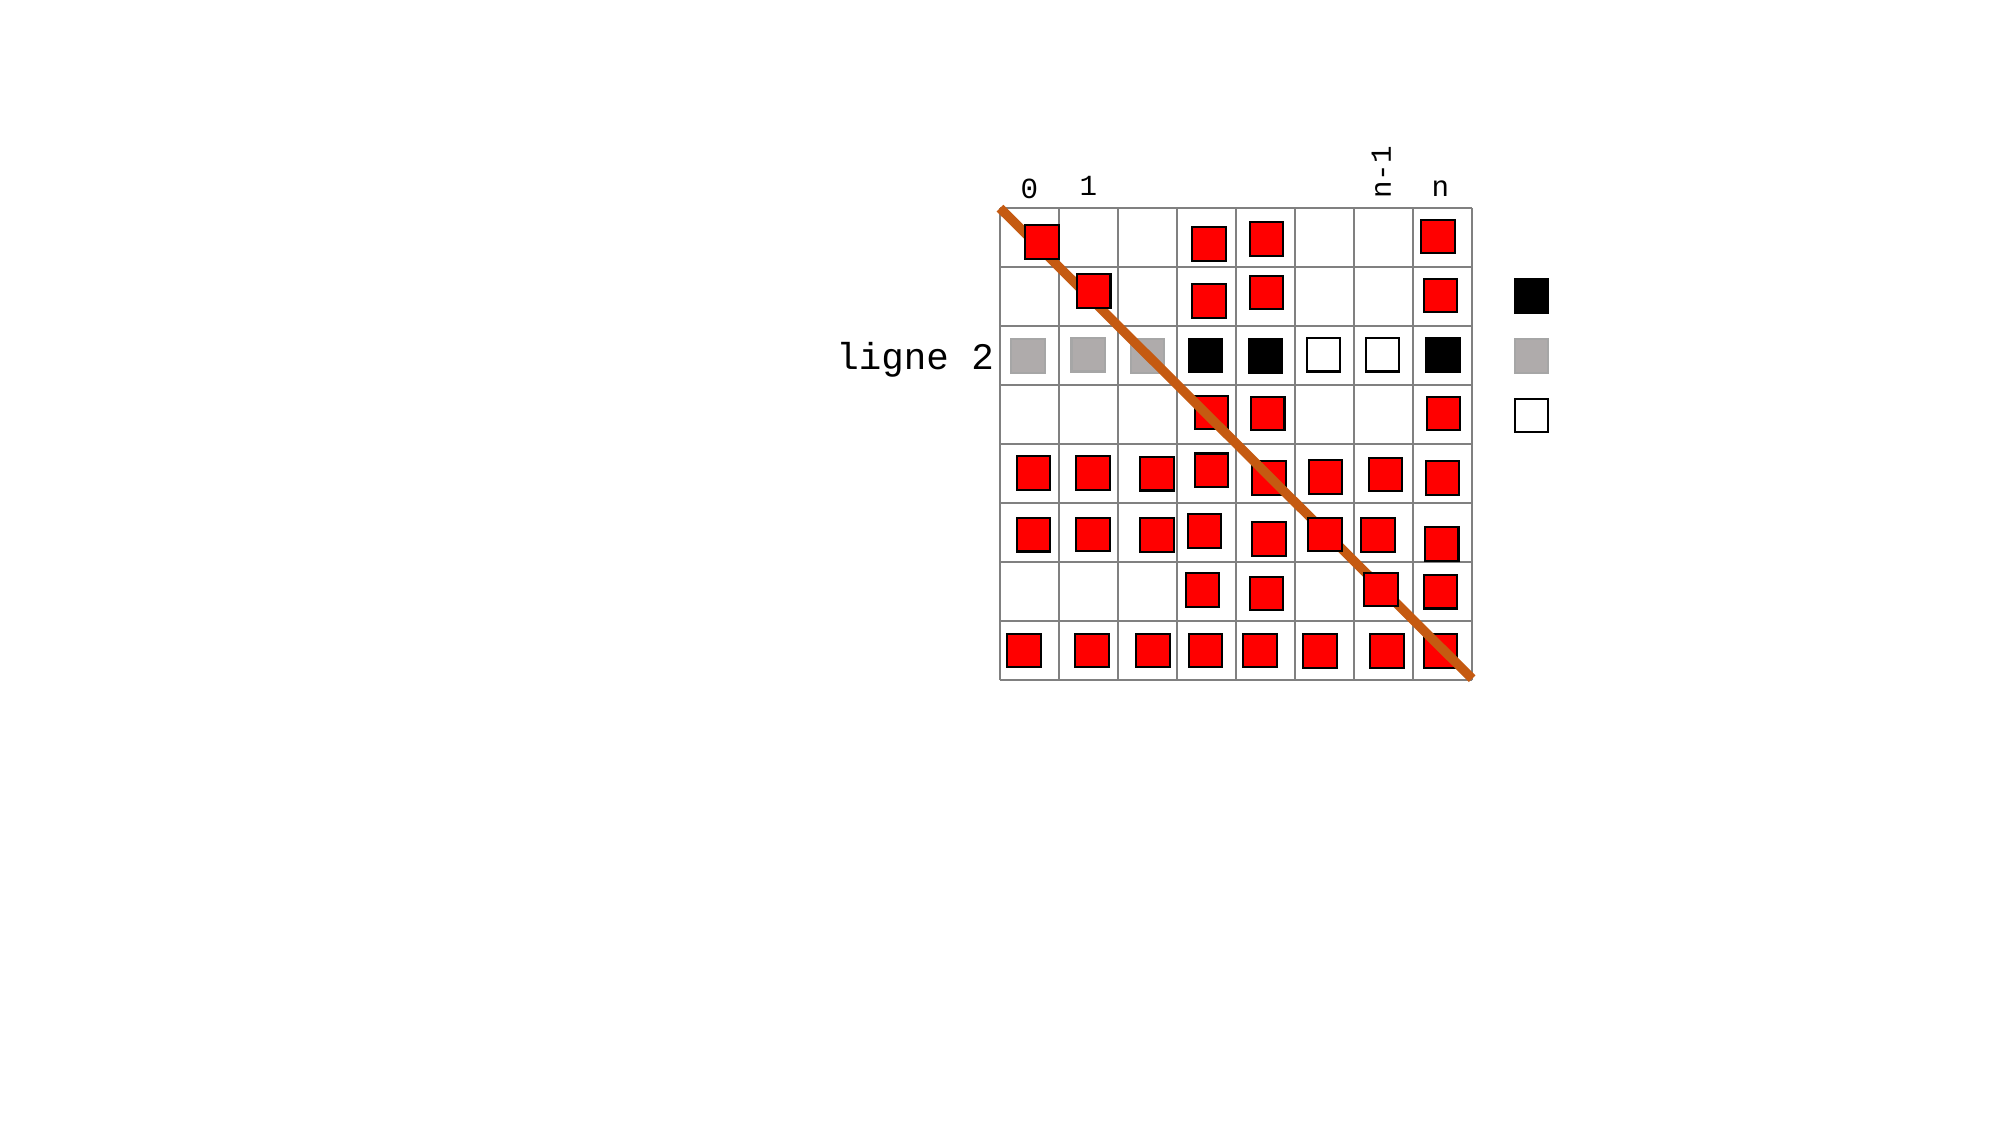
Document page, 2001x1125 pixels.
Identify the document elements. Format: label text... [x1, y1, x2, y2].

text_box [1514, 278, 1549, 314]
text_box n-1 [1354, 118, 1404, 208]
text_box n [1410, 159, 1470, 208]
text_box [999, 208, 1473, 679]
text_box ligne 2 [785, 324, 999, 385]
text_box [1514, 338, 1549, 374]
text_box 1 [1058, 159, 1118, 208]
text_box [1514, 398, 1549, 433]
text_box 0 [999, 161, 1058, 208]
